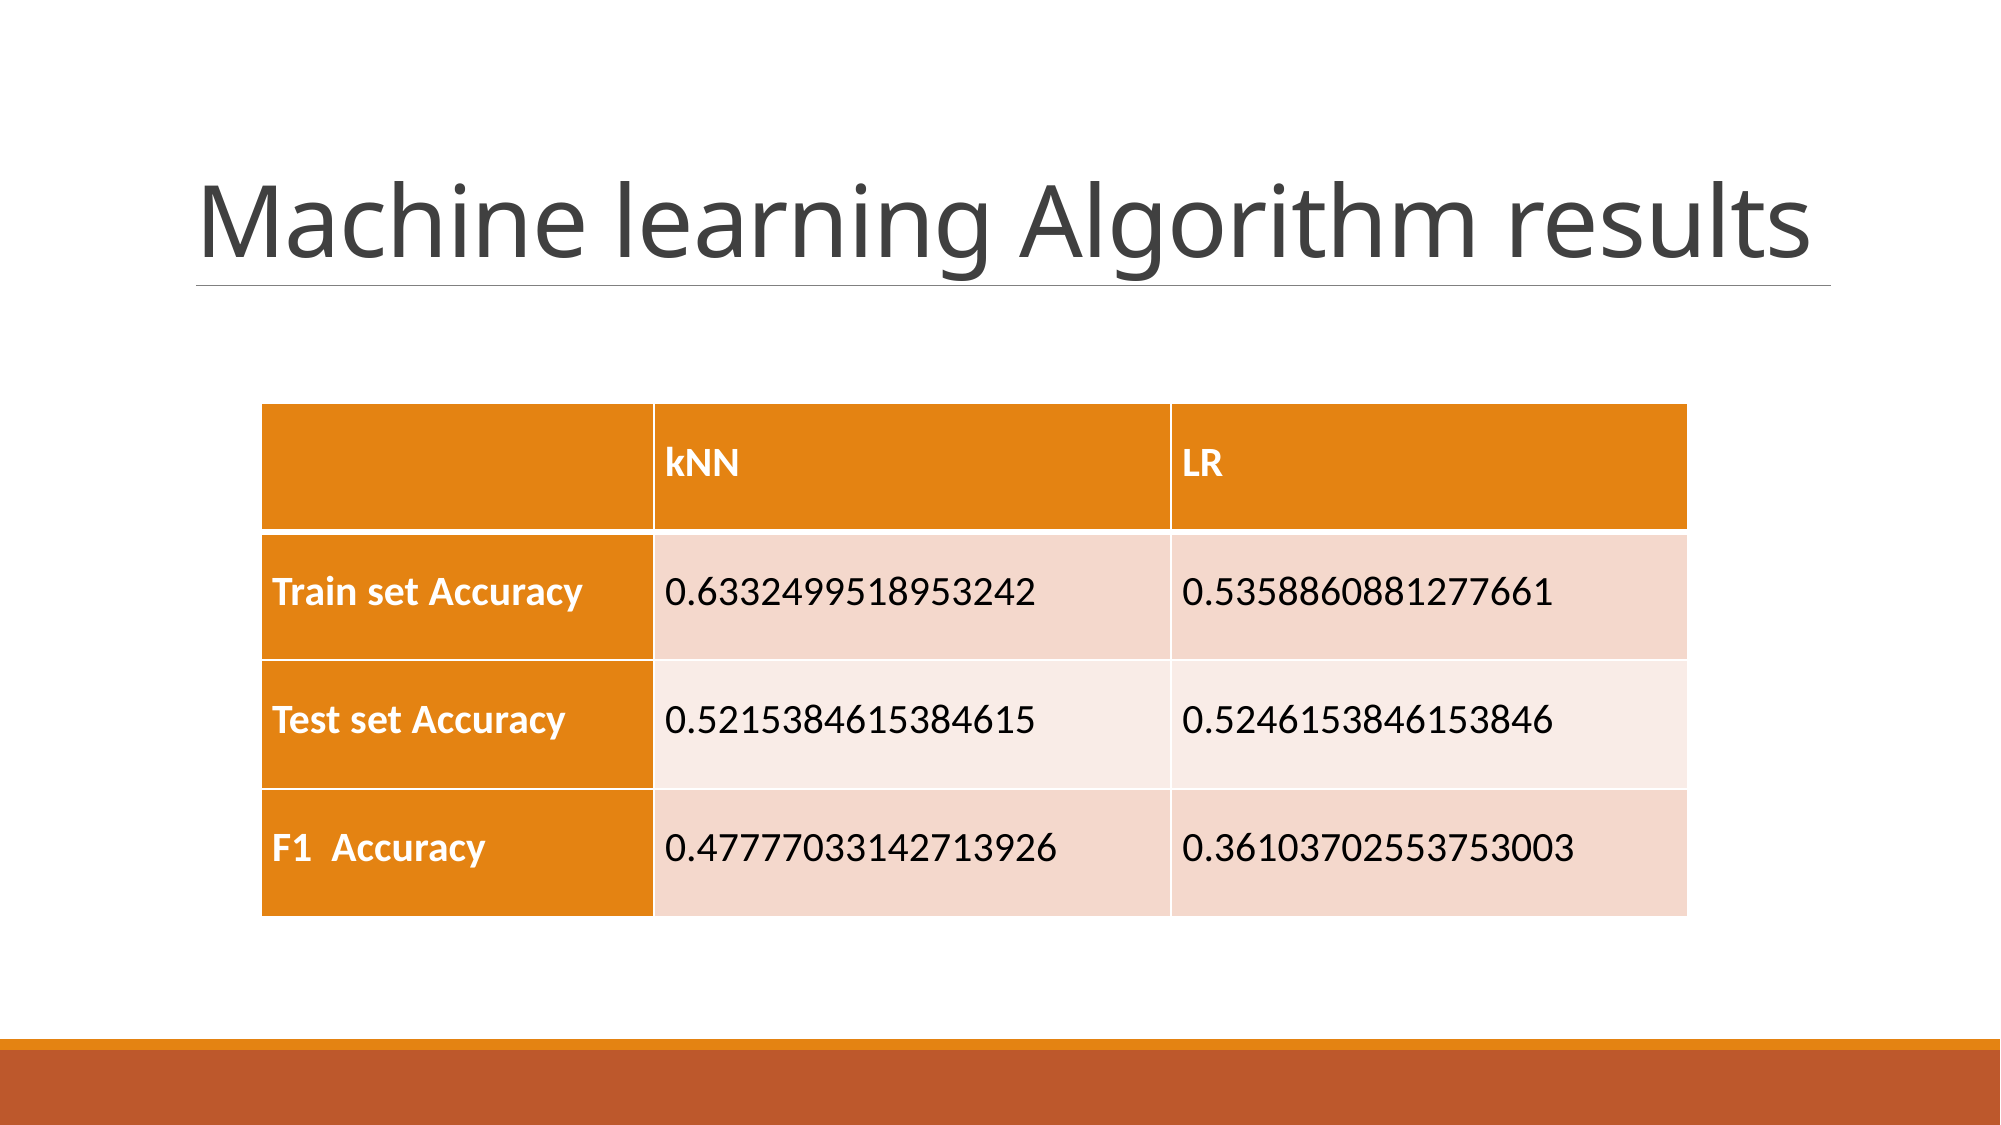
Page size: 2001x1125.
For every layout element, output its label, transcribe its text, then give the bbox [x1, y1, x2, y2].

table_header LR [1172, 404, 1687, 529]
table_cell 0.36103702553753003 [1172, 790, 1687, 916]
table_cell Test set Accuracy [262, 661, 653, 788]
table_header kNN [655, 404, 1170, 529]
table_cell Train set Accuracy [262, 535, 653, 659]
table_cell 0.6332499518953242 [655, 535, 1170, 659]
table_cell 0.5358860881277661 [1172, 535, 1687, 659]
table_cell 0.5215384615384615 [655, 661, 1170, 788]
table_header [262, 404, 653, 529]
title Machine learning Algorithm results [180, 47, 1830, 285]
table_cell F1 Accuracy [262, 790, 653, 916]
table_cell 0.47777033142713926 [655, 790, 1170, 916]
table_cell 0.5246153846153846 [1172, 661, 1687, 788]
